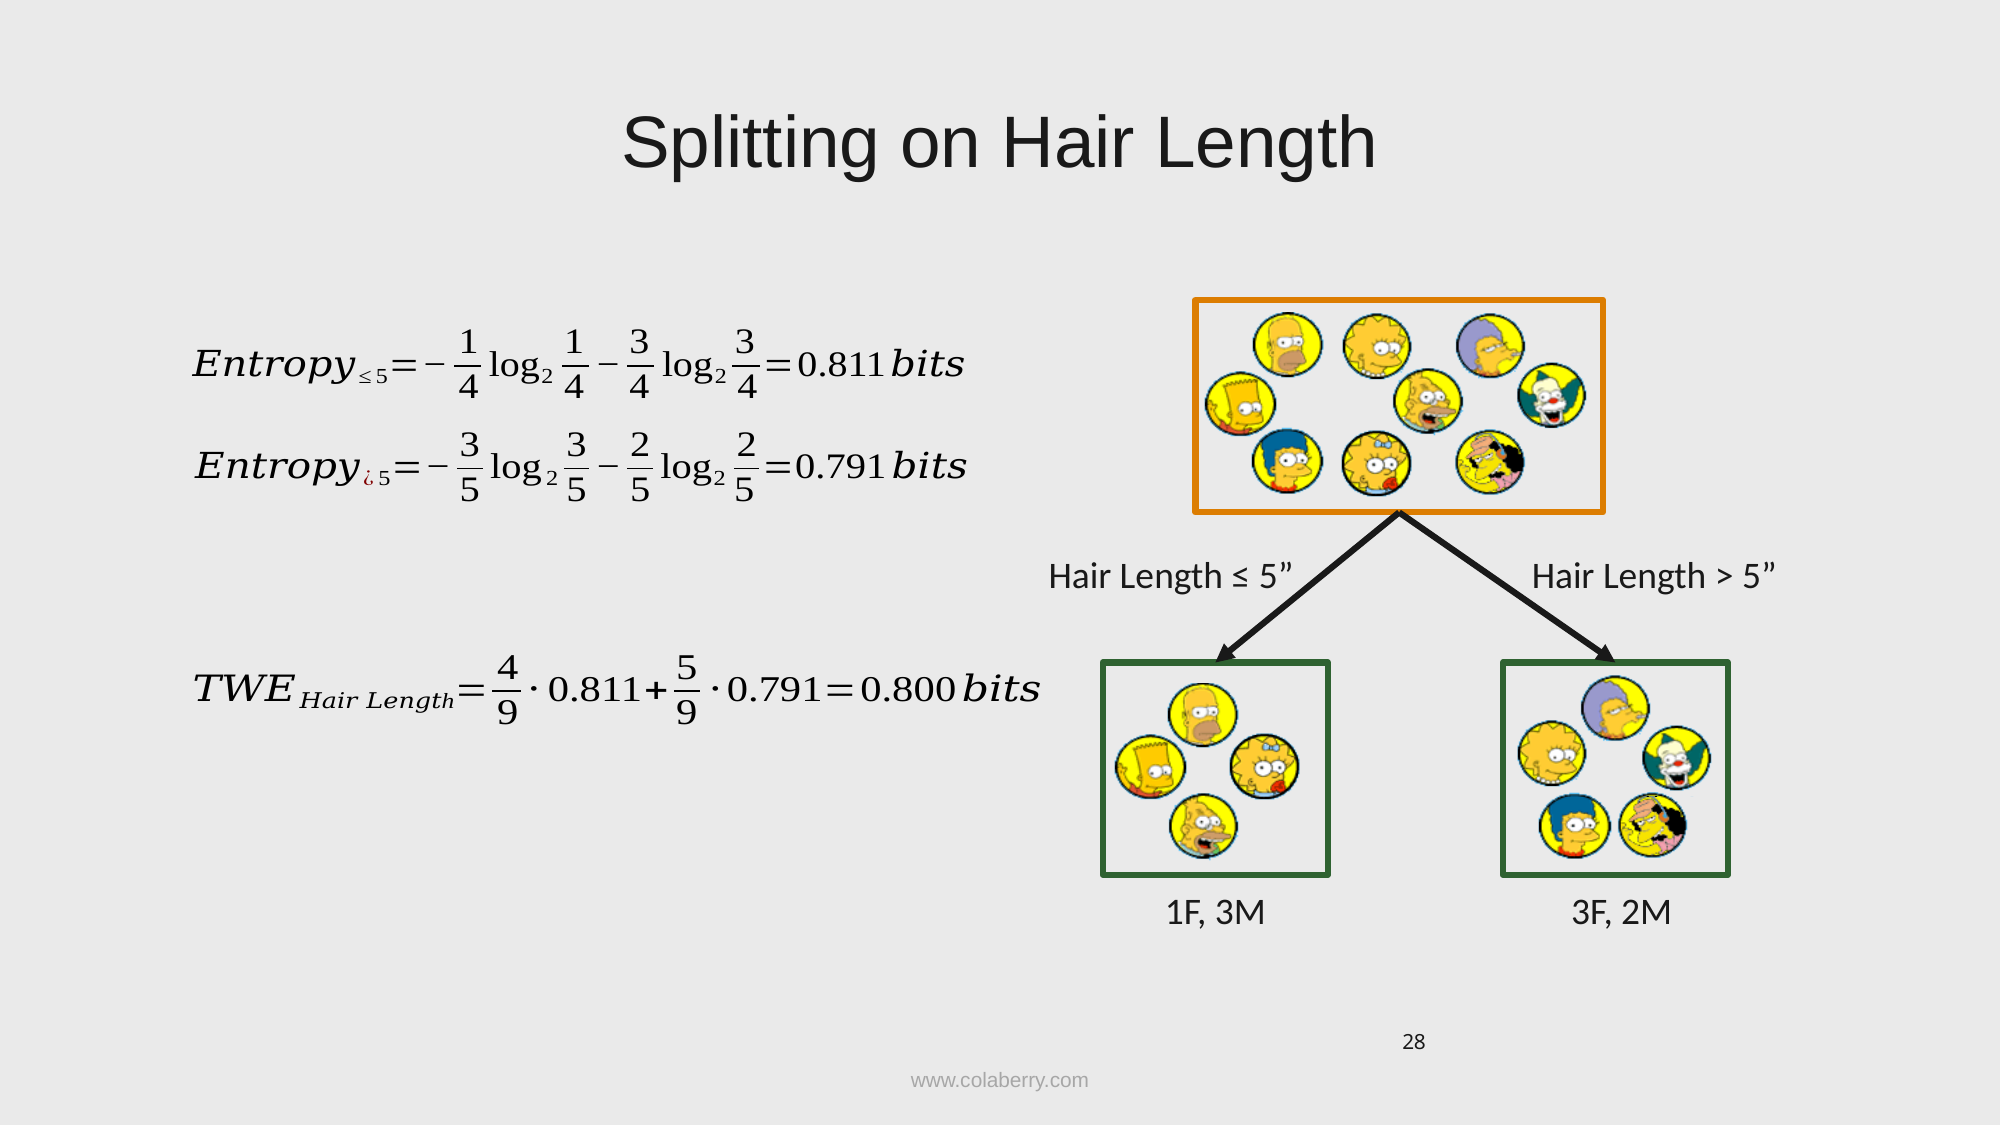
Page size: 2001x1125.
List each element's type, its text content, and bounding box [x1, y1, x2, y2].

slide_number 28 [1392, 1022, 1434, 1064]
text_box [1101, 660, 1330, 877]
text_box 3F, 2M [1556, 879, 1688, 940]
picture [1202, 312, 1329, 499]
picture [1112, 682, 1305, 863]
text_box Hair Length > 5” [1621, 543, 1793, 603]
title Splitting on Hair Length [99, 15, 1900, 263]
picture [1339, 312, 1591, 501]
text_box Hair Length ≤ 5” [1033, 543, 1209, 603]
picture [1515, 674, 1716, 863]
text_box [1398, 512, 1616, 663]
text_box 1F, 3M [1149, 879, 1281, 940]
text_box [1501, 660, 1730, 877]
text_box [1193, 298, 1605, 514]
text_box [1215, 512, 1397, 663]
